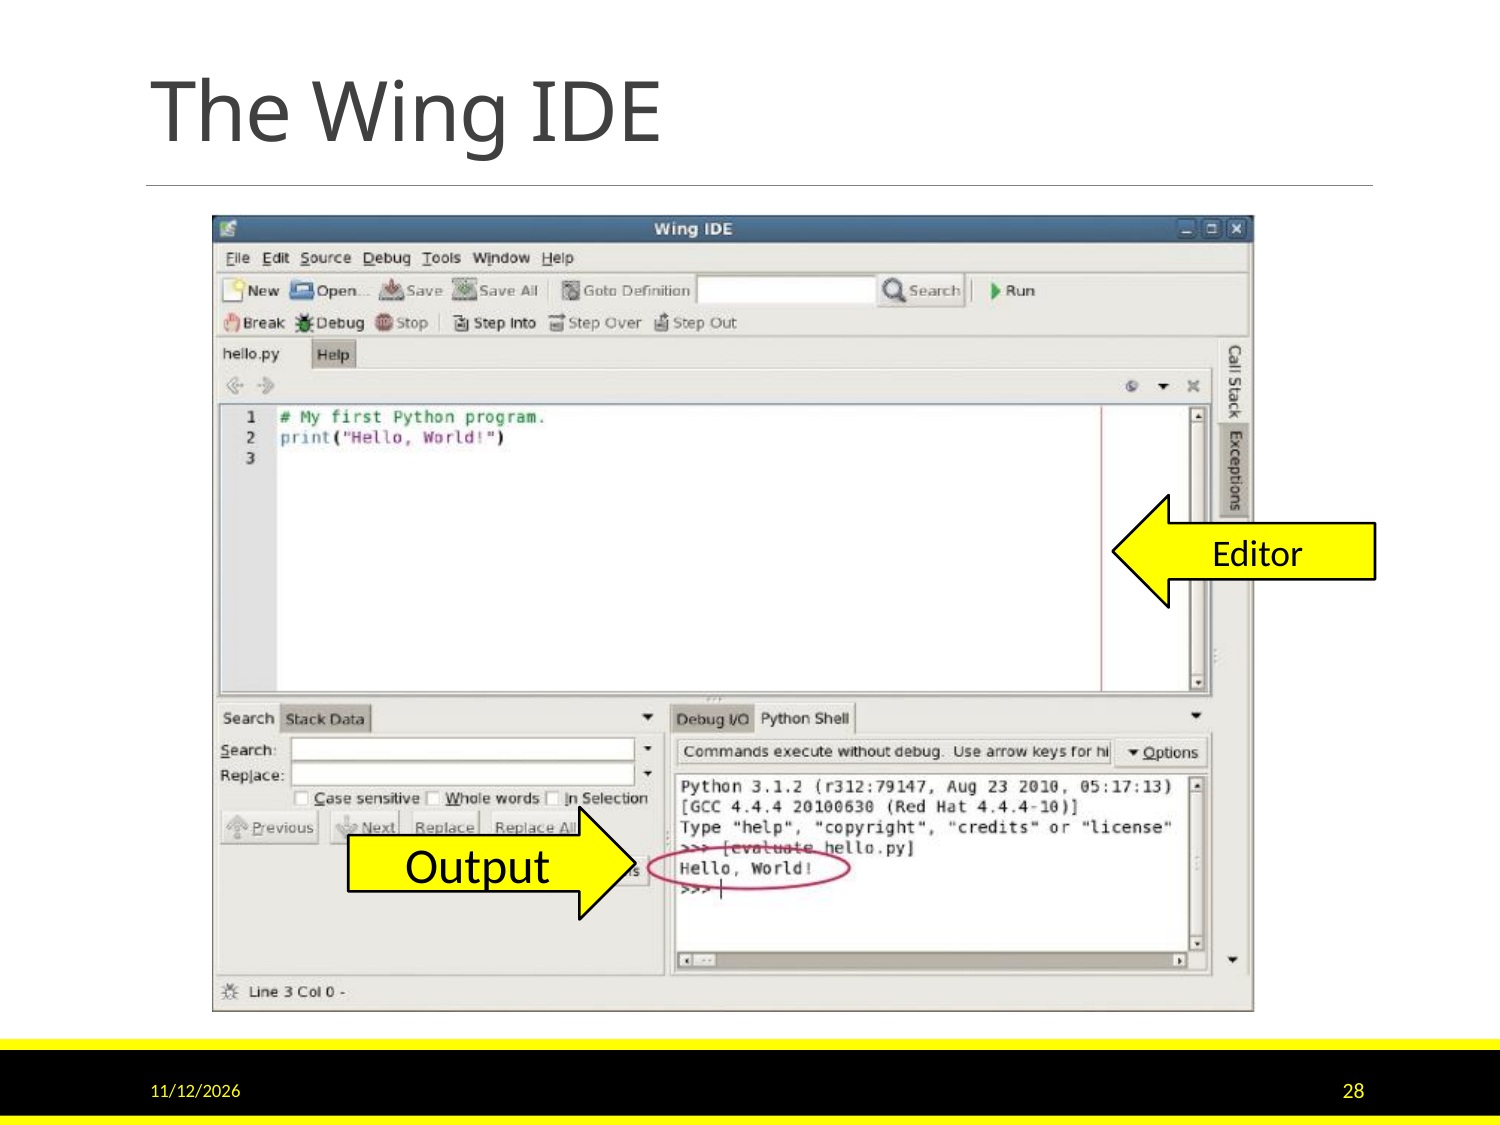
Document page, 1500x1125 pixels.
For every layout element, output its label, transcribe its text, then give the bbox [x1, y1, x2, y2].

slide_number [135, 1059, 440, 1120]
slide_number 28 [1218, 1059, 1380, 1120]
picture [211, 213, 1256, 1012]
title The Wing IDE [135, 47, 1373, 167]
text_box Editor [1264, 521, 1377, 581]
